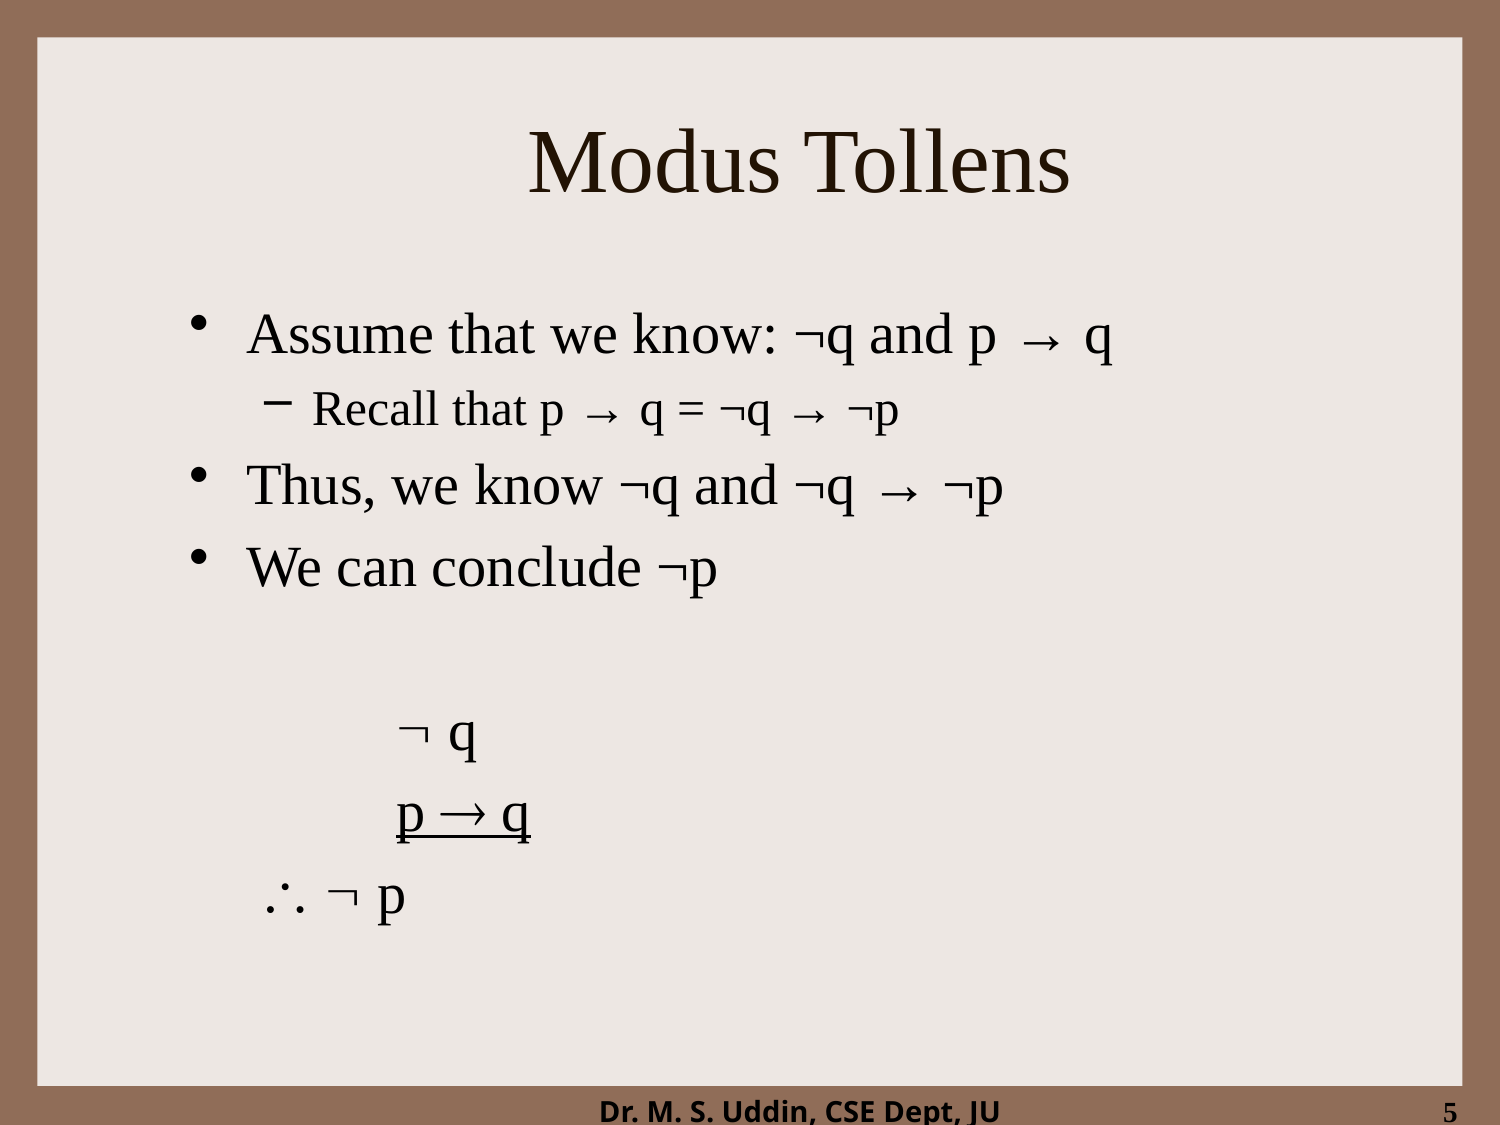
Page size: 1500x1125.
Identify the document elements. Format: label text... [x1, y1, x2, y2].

footer Dr. M. S. Uddin, CSE Dept, JU [562, 1085, 1038, 1125]
list Assume that we know: ¬q and p → q Recall that p → q = ¬q → ¬p Thus, we know ¬q and ¬q → ¬p We can conclude ¬p  q p  q   p [174, 287, 1425, 963]
title Modus Tollens [174, 62, 1425, 250]
slide_number 5 [1160, 1085, 1473, 1111]
